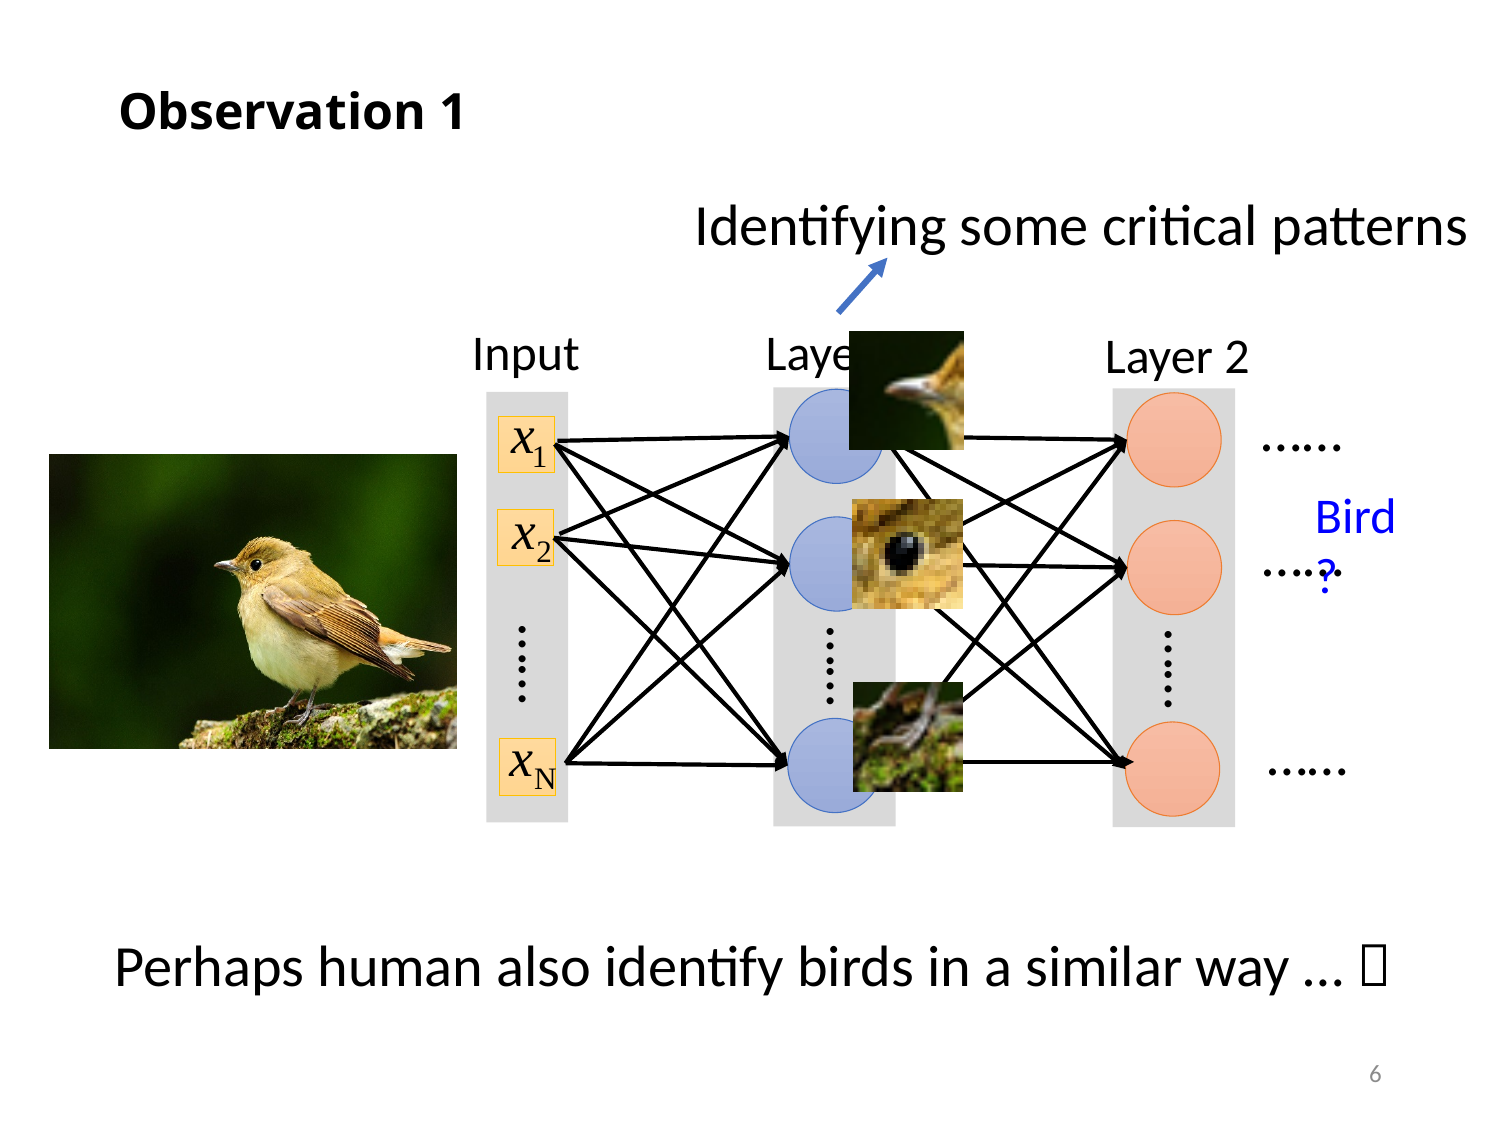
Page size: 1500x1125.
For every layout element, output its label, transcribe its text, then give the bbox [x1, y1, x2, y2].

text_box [498, 723, 566, 804]
picture [49, 454, 457, 749]
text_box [881, 436, 1135, 769]
picture [853, 682, 963, 792]
text_box Identifying some critical patterns [679, 179, 1500, 264]
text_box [1084, 316, 1271, 828]
text_box …… [500, 601, 553, 723]
text_box Perhaps human also identify birds in a similar way …  [99, 920, 1427, 1006]
picture [849, 331, 964, 450]
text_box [838, 257, 888, 313]
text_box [500, 400, 555, 477]
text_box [554, 444, 565, 537]
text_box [745, 312, 932, 827]
text_box …… [1271, 510, 1300, 596]
text_box Input [432, 312, 619, 388]
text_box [565, 563, 790, 764]
picture [852, 499, 963, 609]
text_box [553, 537, 565, 766]
title Observation 1 [103, 59, 1397, 168]
text_box [486, 391, 569, 823]
text_box …… [1271, 709, 1372, 795]
text_box [497, 509, 501, 566]
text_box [565, 436, 790, 563]
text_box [501, 496, 554, 572]
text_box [559, 436, 565, 534]
text_box Bird? [1300, 475, 1427, 611]
text_box …… [1271, 385, 1366, 471]
slide_number 6 [1059, 1042, 1397, 1103]
